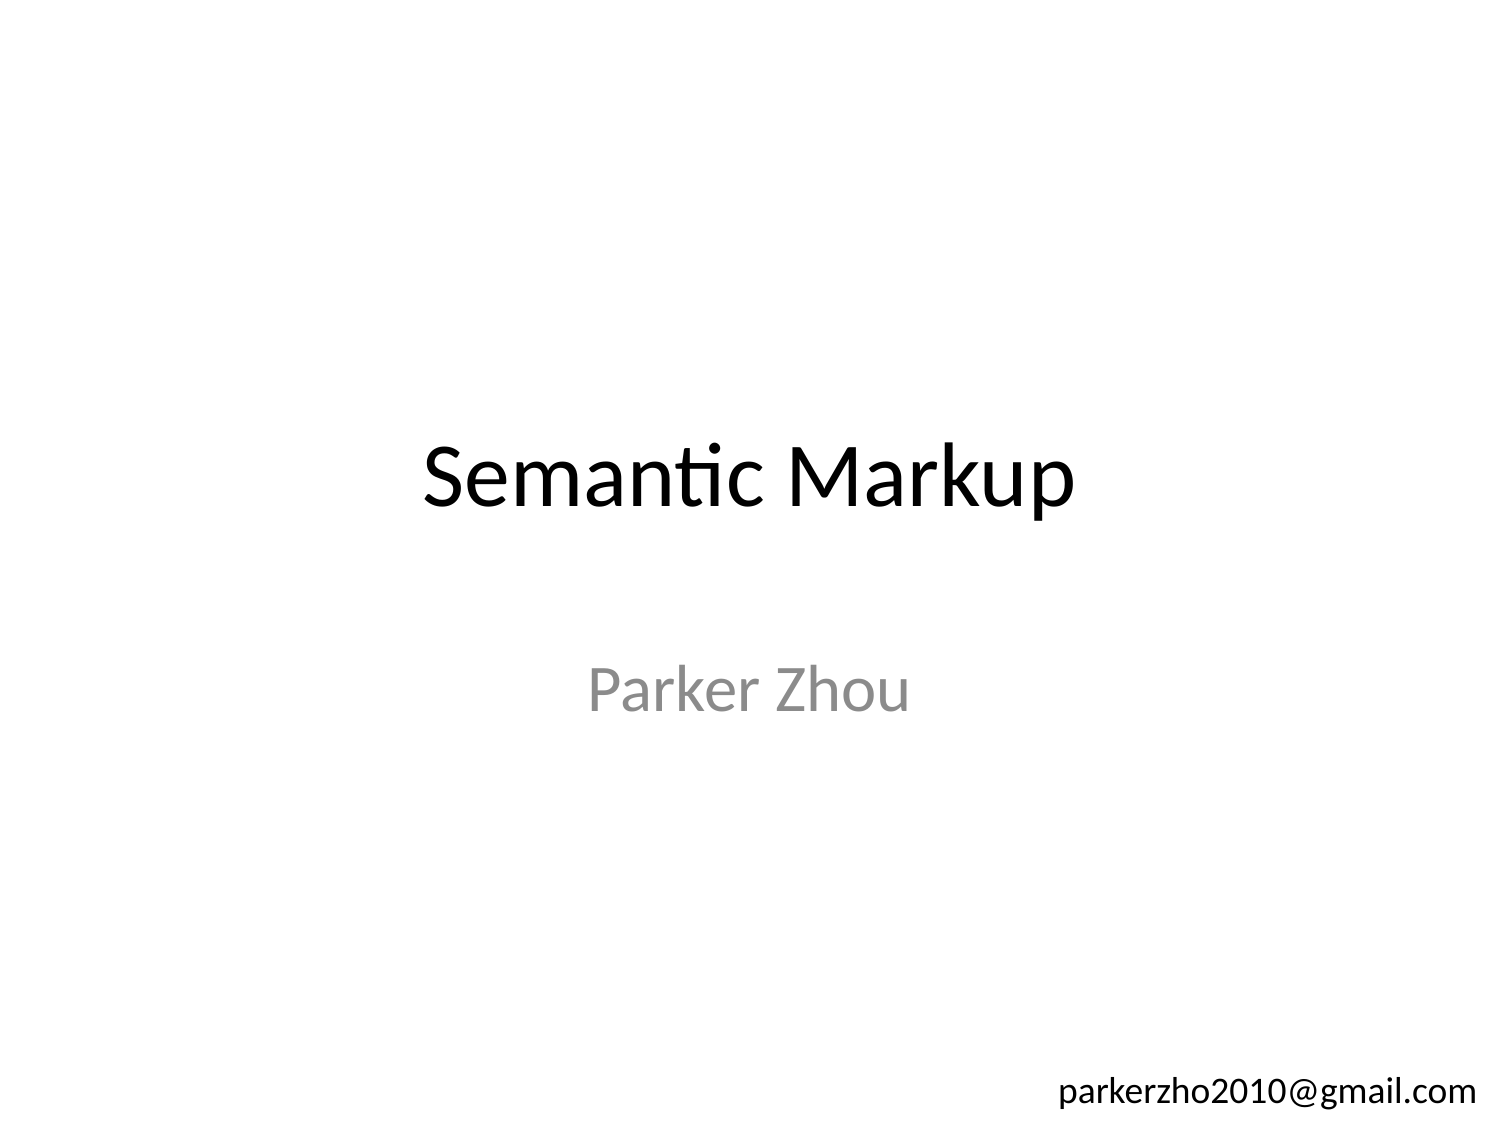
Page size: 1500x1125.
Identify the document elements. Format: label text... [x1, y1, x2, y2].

title Semantic Markup [112, 349, 1388, 591]
subtitle Parker Zhou [225, 637, 1275, 925]
text_box parkerzho2010@gmail.com [1043, 1059, 1493, 1119]
